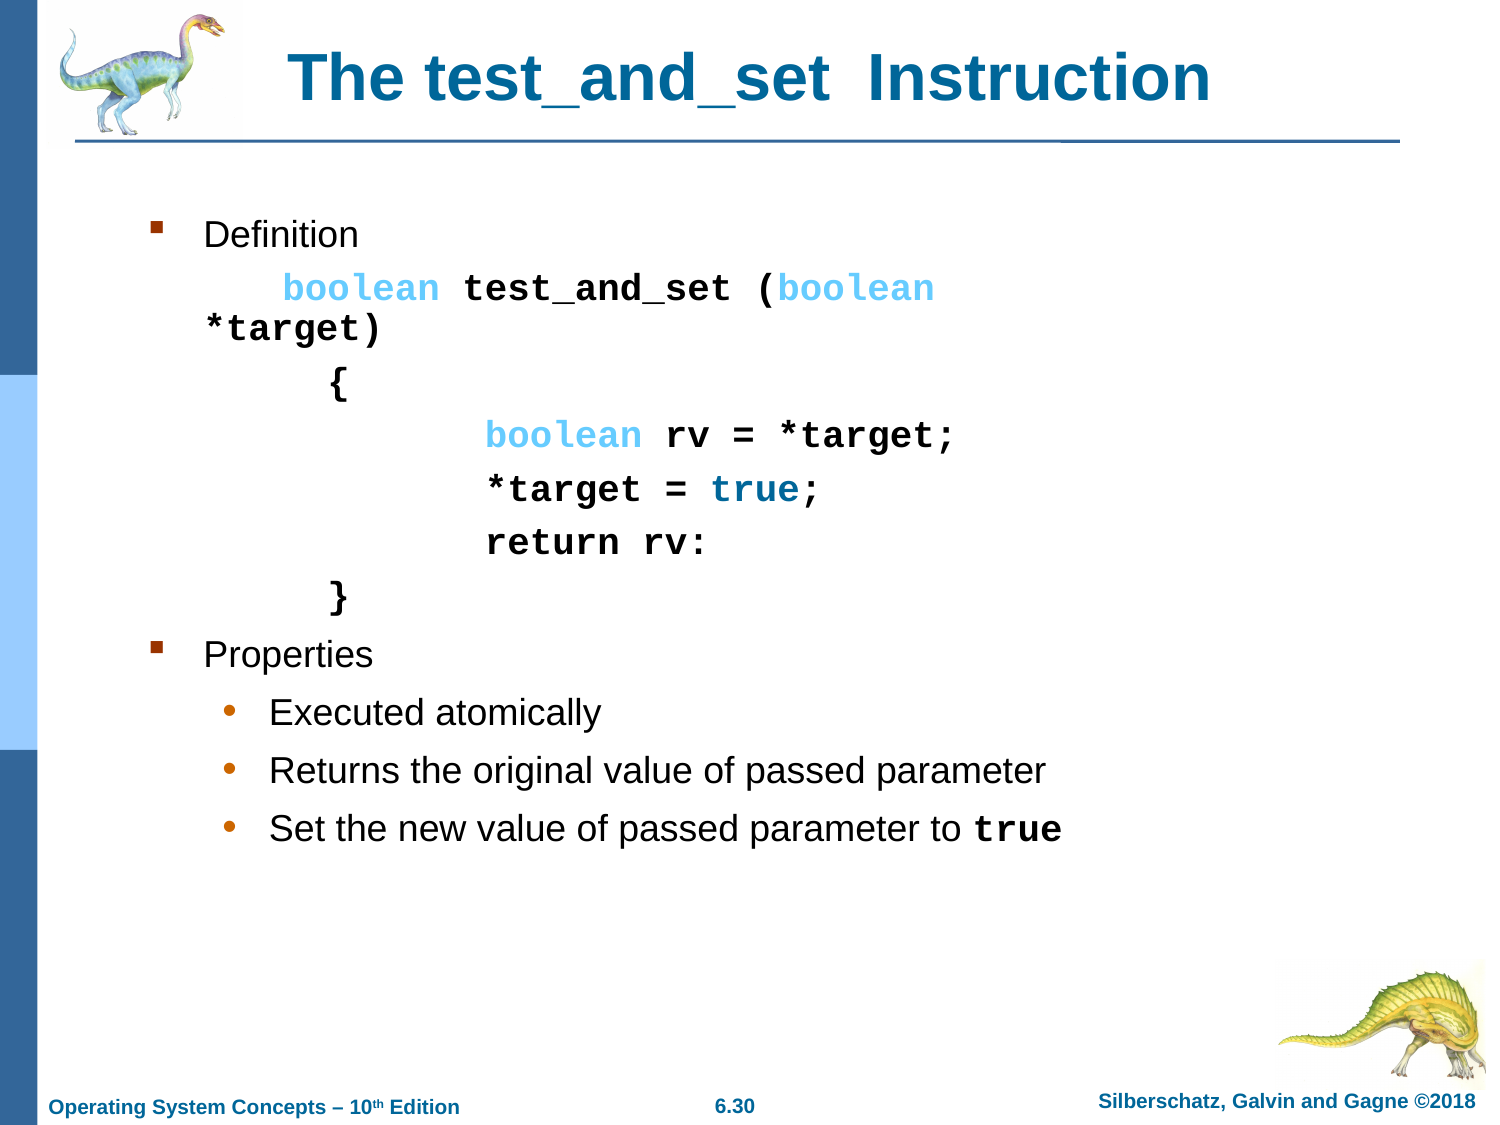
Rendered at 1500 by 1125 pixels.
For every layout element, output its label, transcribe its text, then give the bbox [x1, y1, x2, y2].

title The test_and_set Instruction [84, 26, 1435, 121]
picture [46, 0, 243, 149]
picture [1275, 959, 1486, 1090]
list Definition boolean test_and_set (boolean *target) { boolean rv = *target; *target = true; return rv: } Properties Executed atomically Returns the original value of passed parameter Set the new value of passed parameter to true [132, 202, 1150, 883]
